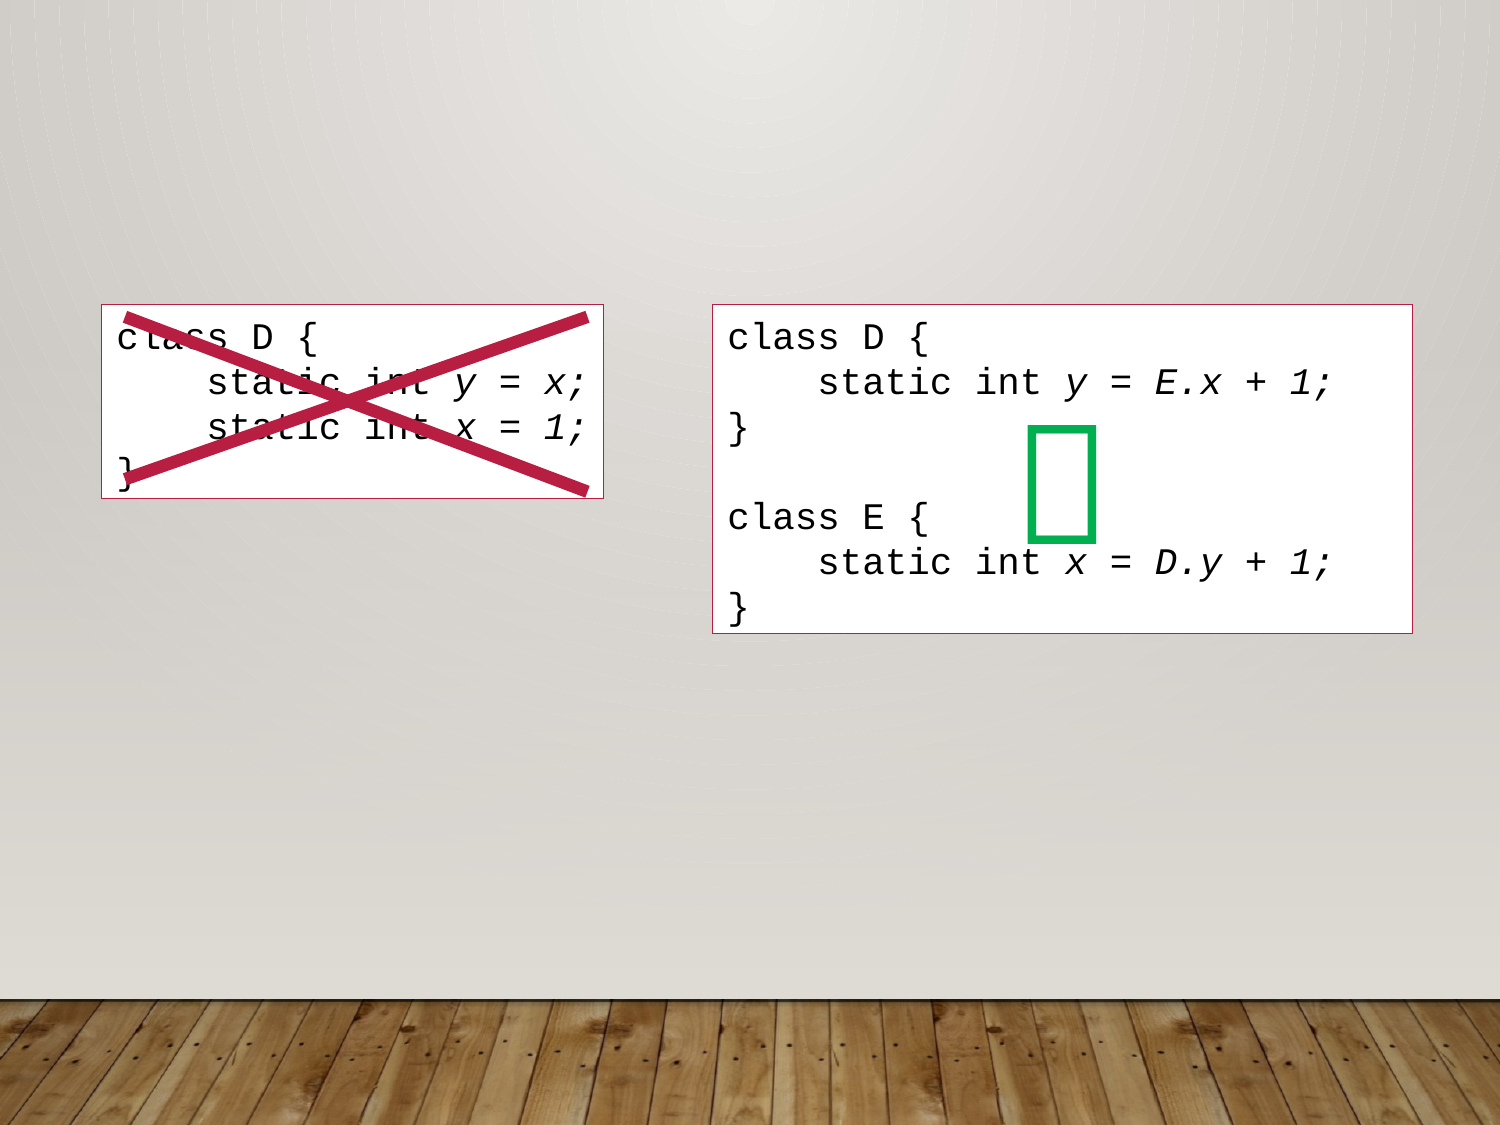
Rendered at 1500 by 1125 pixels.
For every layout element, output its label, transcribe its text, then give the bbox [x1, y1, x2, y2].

text_box class D { static int y = E.x + 1; } class E { static int x = D.y + 1; } [712, 304, 1413, 634]
text_box class D { static int y = x; static int x = 1; } [101, 304, 604, 499]
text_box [124, 316, 588, 480]
picture [0, 999, 1500, 1125]
text_box  [997, 370, 1128, 586]
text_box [124, 480, 588, 492]
